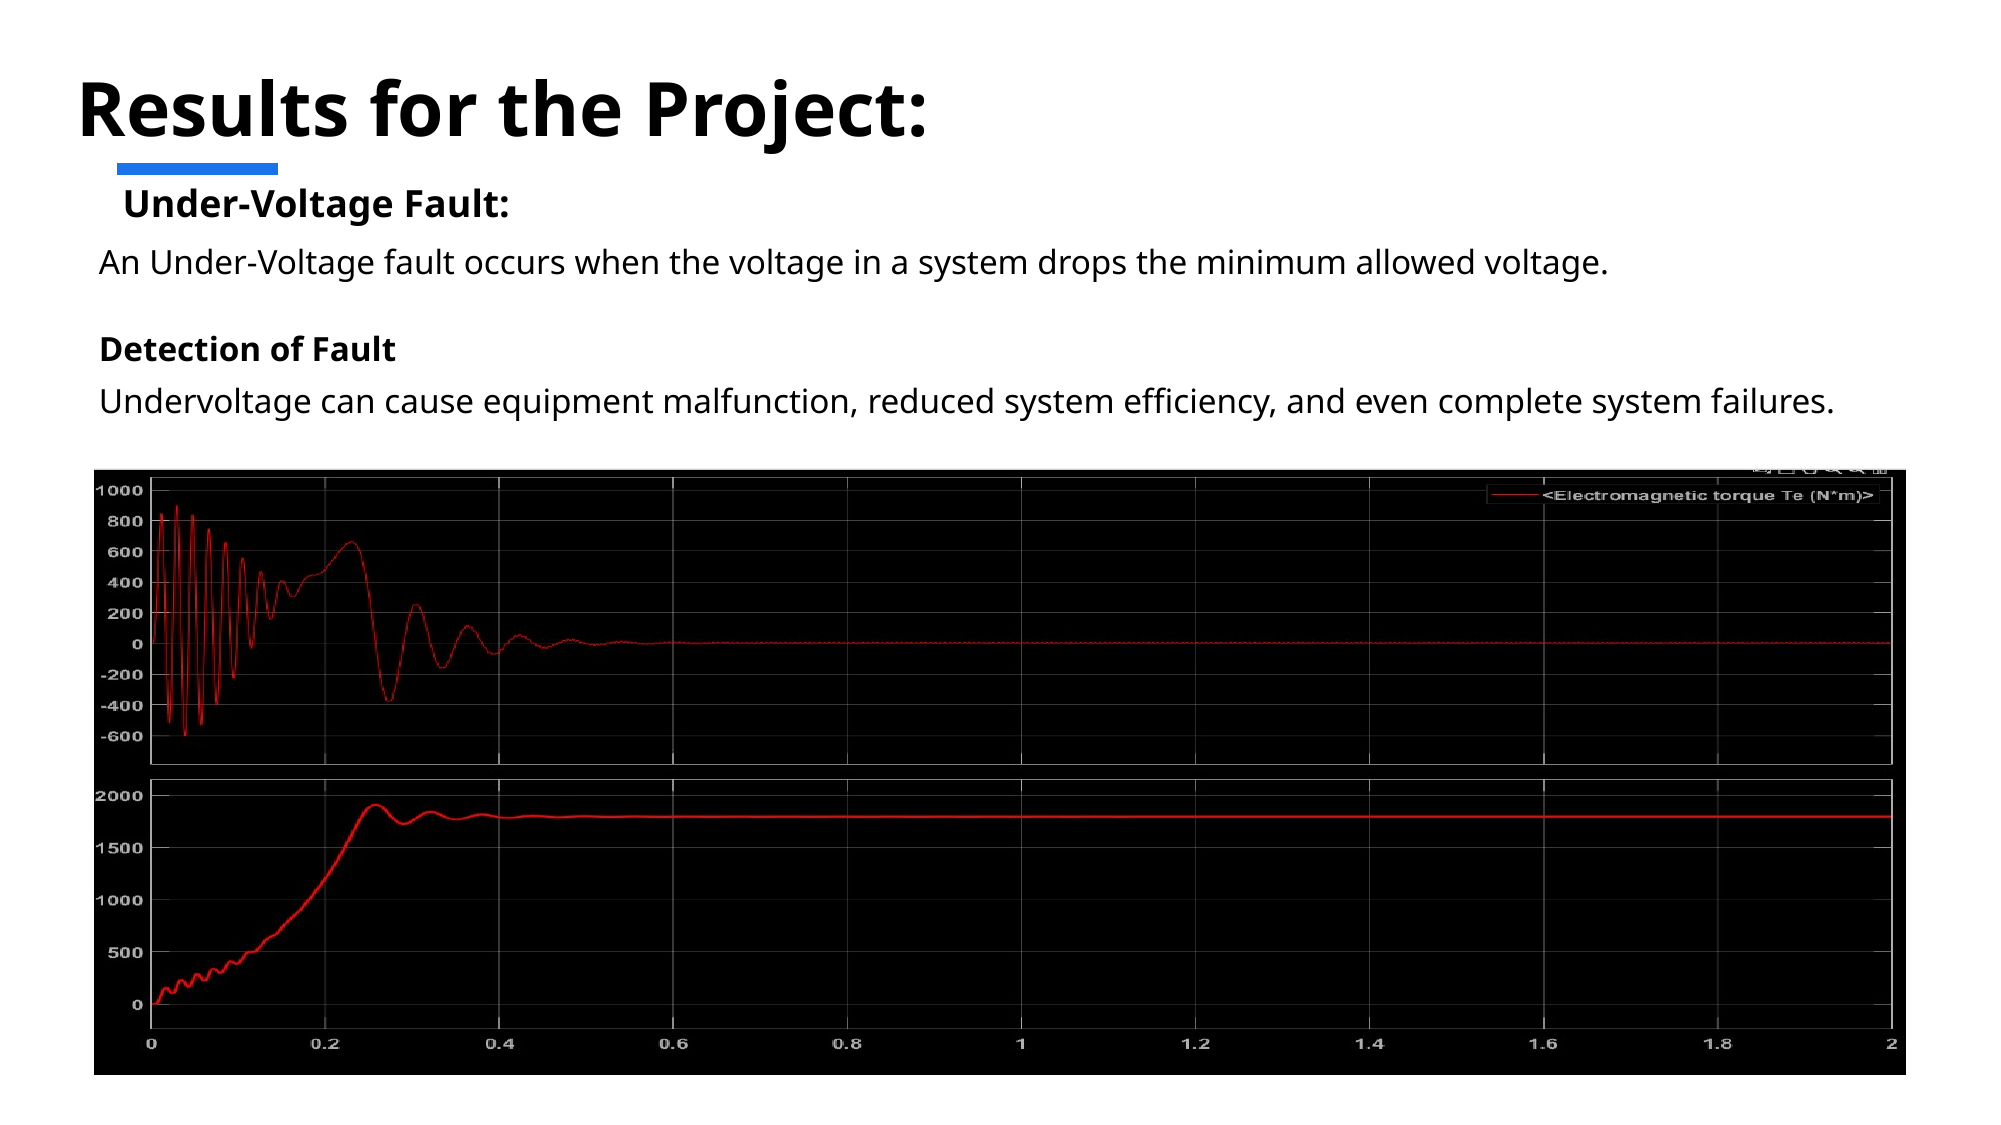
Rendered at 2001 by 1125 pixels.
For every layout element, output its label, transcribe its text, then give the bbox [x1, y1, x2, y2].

title Results for the Project: [61, 53, 1849, 234]
picture [94, 468, 1906, 1075]
text_box An Under-Voltage fault occurs when the voltage in a system drops the minimum allowed voltage. Detection of Fault Undervoltage can cause equipment malfunction, reduced system efficiency, and even complete system failures. [84, 233, 1979, 531]
text_box Under-Voltage Fault: [107, 173, 1108, 233]
